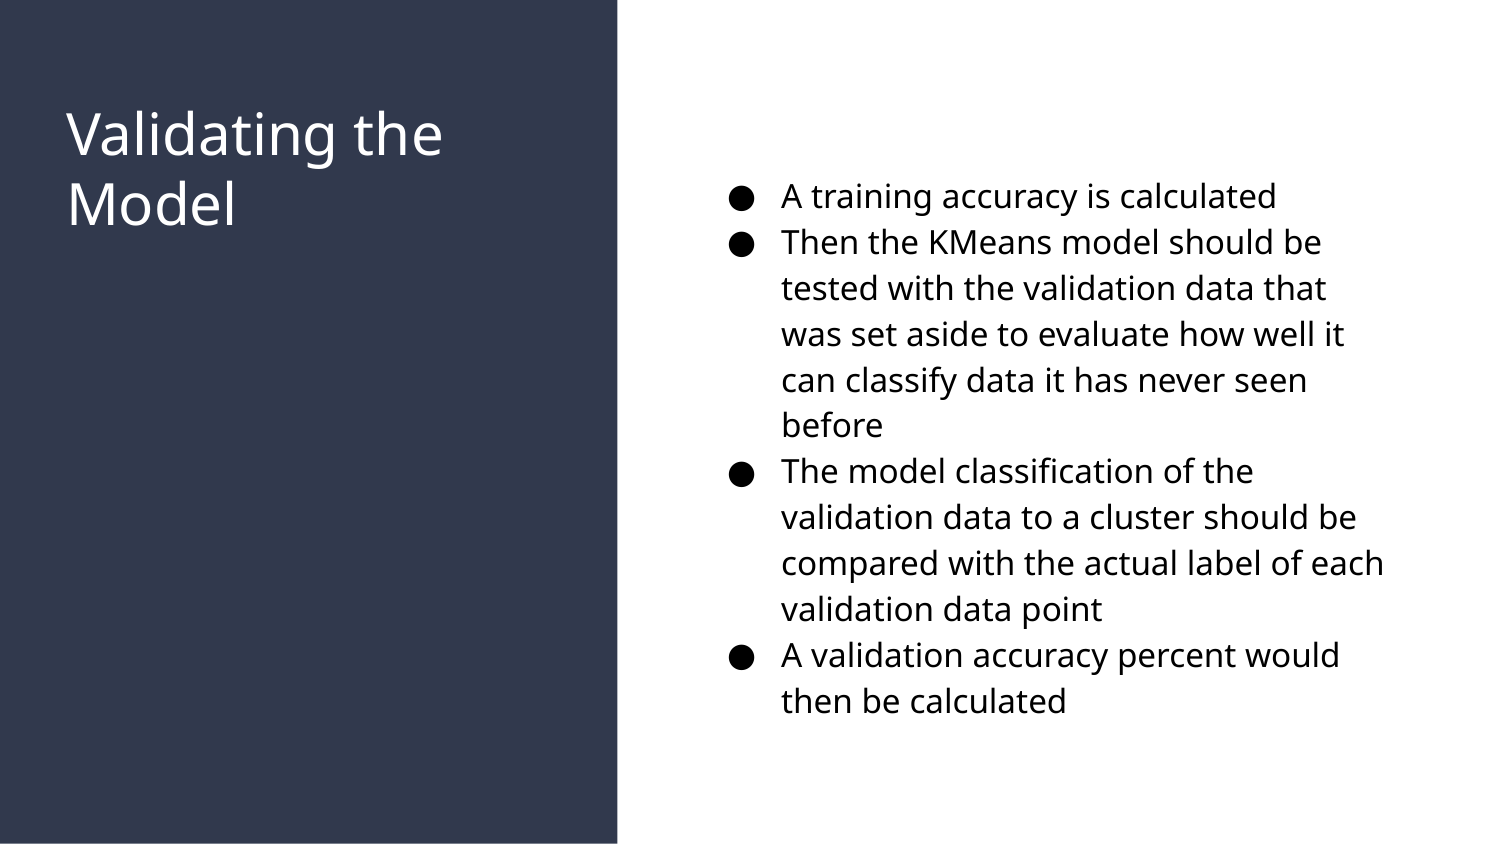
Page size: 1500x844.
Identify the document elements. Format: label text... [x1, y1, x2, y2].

title Validating the Model [51, 82, 565, 383]
text_box A training accuracy is calculated Then the KMeans model should be tested with the validation data that was set aside to evaluate how well it can classify data it has never seen before The model classification of the validation data to a cluster should be compared with the actual label of each validation data point A validation accuracy percent would then be calculated [691, 154, 1403, 735]
